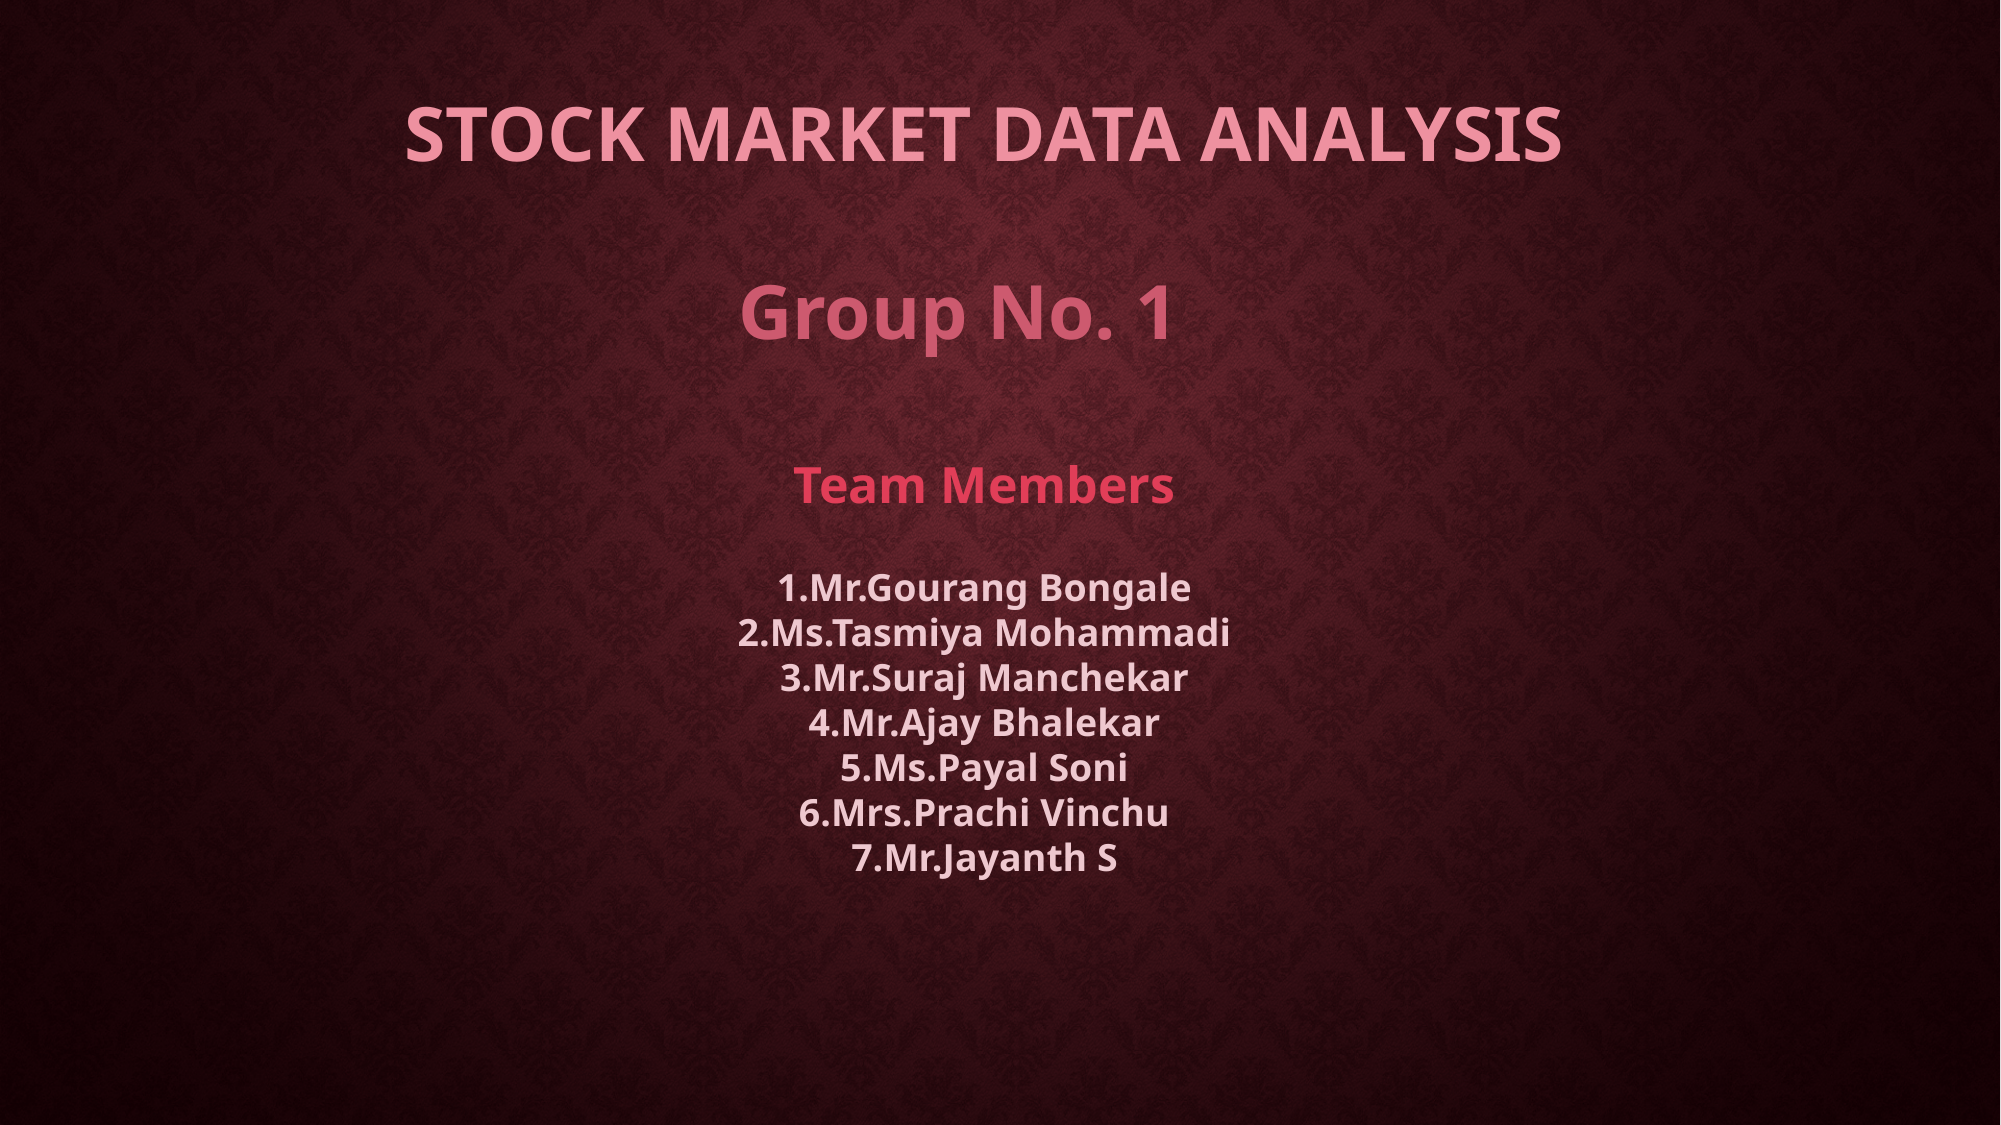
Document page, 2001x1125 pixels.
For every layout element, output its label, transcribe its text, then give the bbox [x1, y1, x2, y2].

title Stock Market Data analysis [246, 84, 1723, 186]
text_box Team Members 1.Mr.Gourang Bongale 2.Ms.Tasmiya Mohammadi 3.Mr.Suraj Manchekar 4.Mr.Ajay Bhalekar 5.Ms.Payal Soni 6.Mrs.Prachi Vinchu 7.Mr.Jayanth S [567, 446, 1402, 932]
subtitle Group No. 1 [541, 238, 1376, 363]
